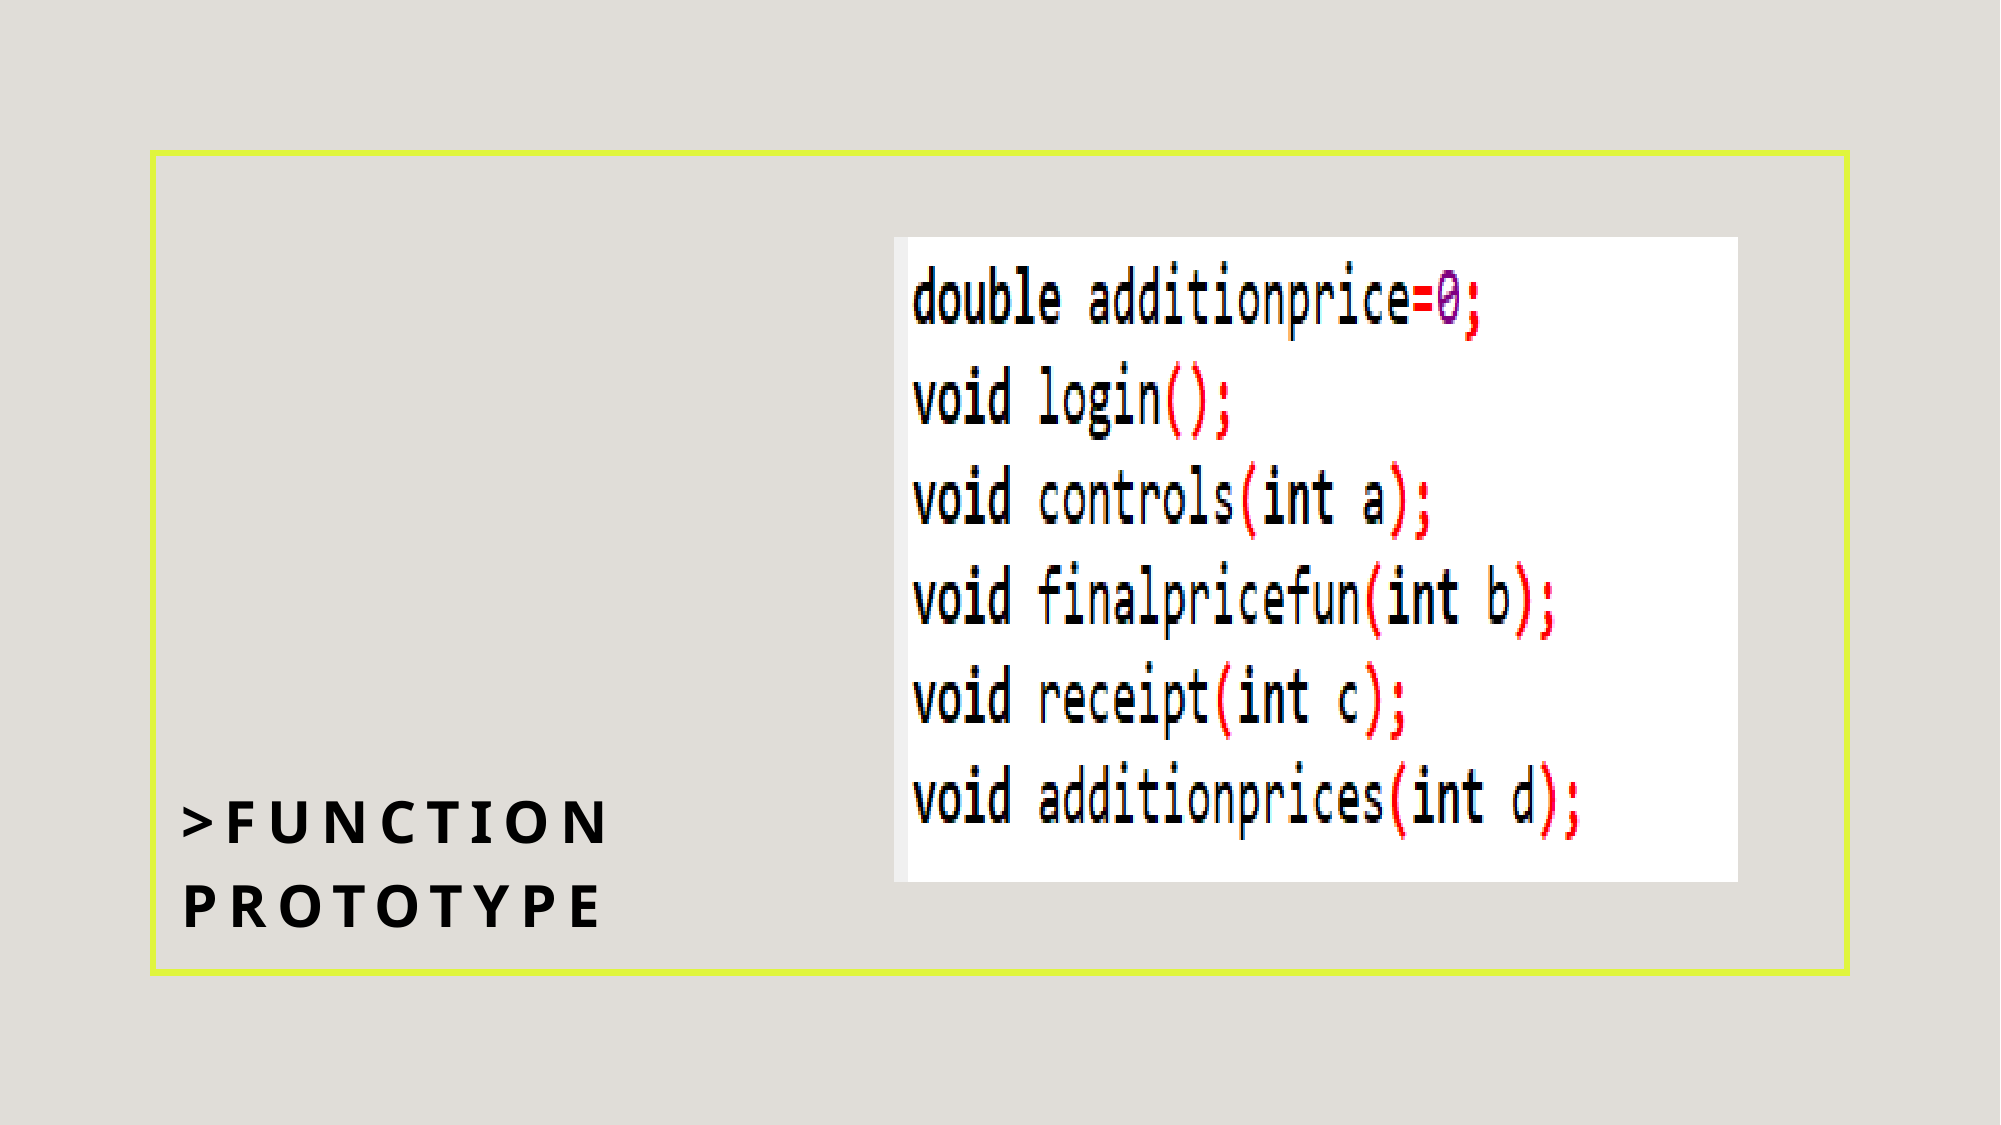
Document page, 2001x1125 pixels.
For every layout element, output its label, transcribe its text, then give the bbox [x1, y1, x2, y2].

title >Function prototype [166, 178, 792, 947]
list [894, 237, 1738, 882]
